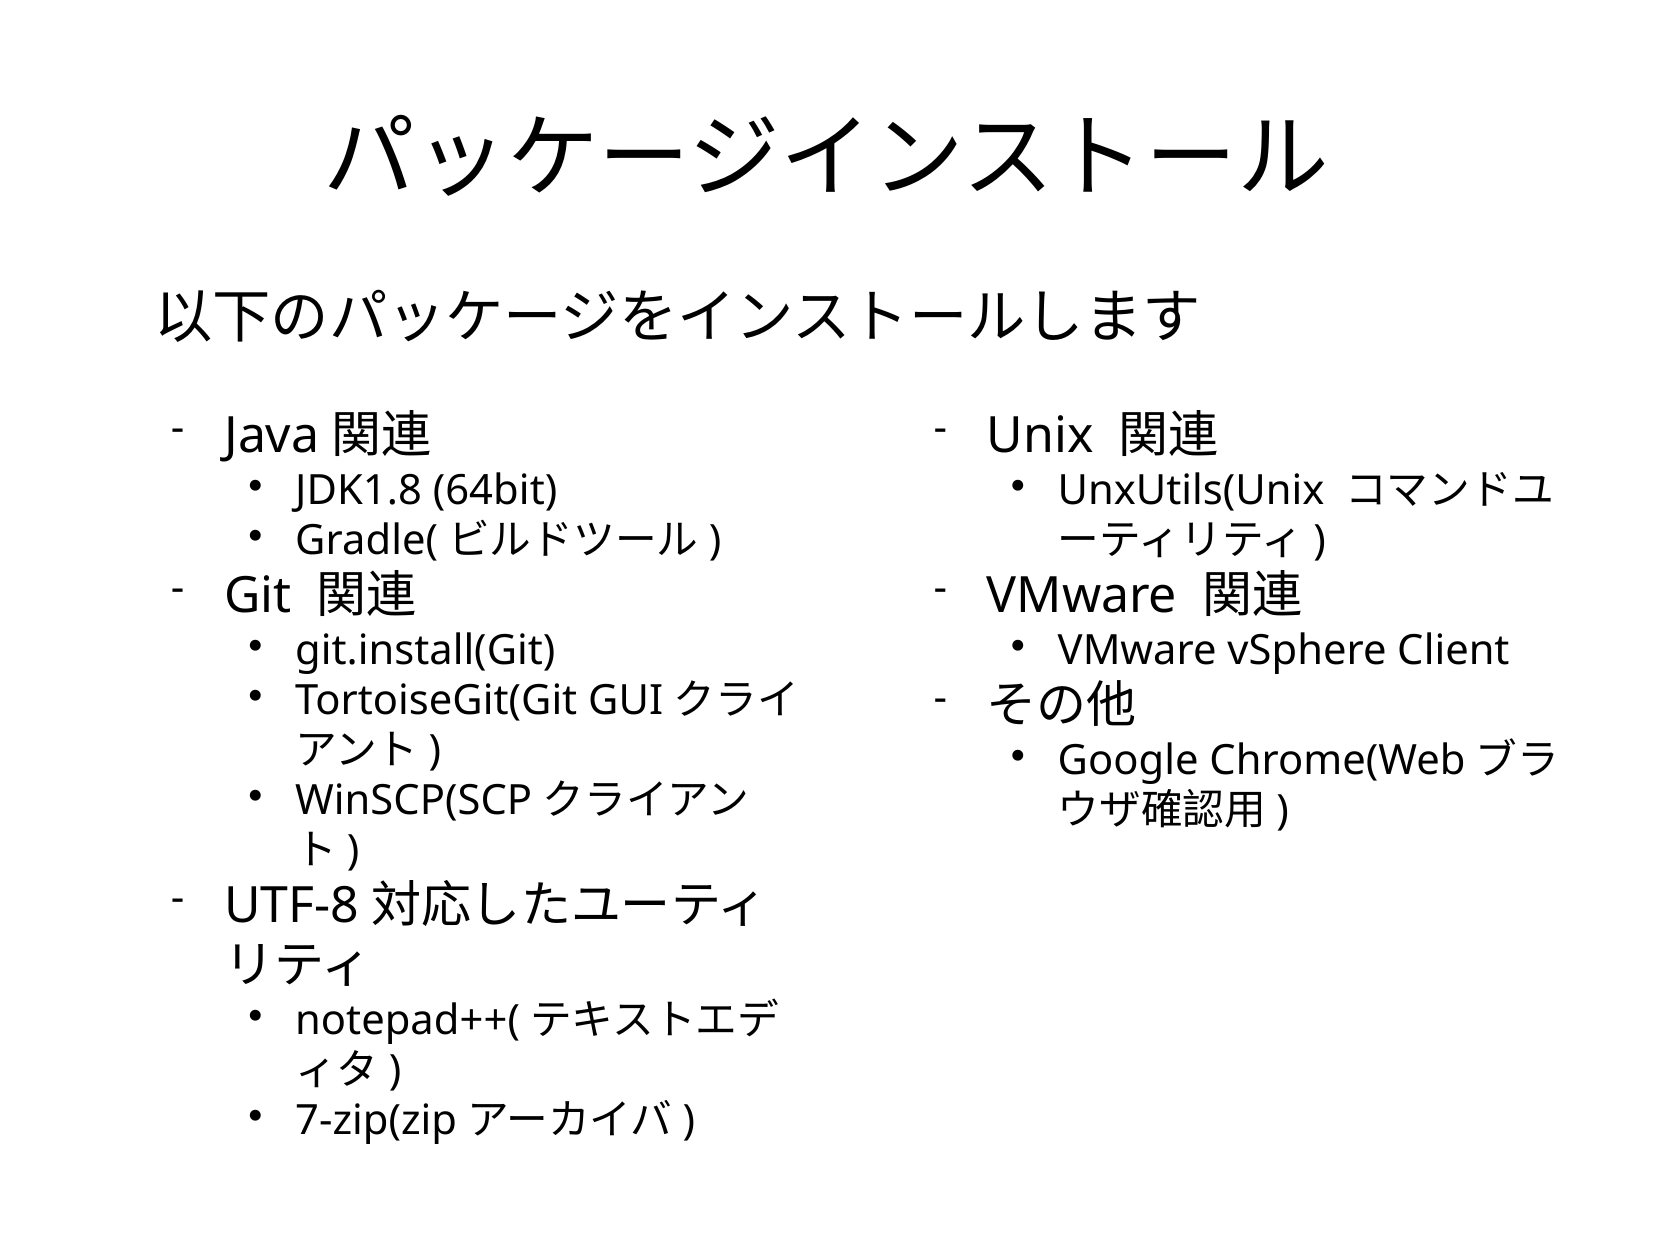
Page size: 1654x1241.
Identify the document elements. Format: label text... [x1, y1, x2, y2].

text_box Java関連 JDK1.8 (64bit) Gradle(ビルドツール) Git 関連 git.install(Git) TortoiseGit(Git GUIクライアント) WinSCP(SCPクライアント) UTF-8対応したユーティリティ notepad++(テキストエディタ) 7-zip(zipアーカイバ) [82, 402, 809, 1122]
text_box パッケージインストール [82, 49, 1571, 257]
text_box 以下のパッケージをインストールします [139, 271, 1583, 361]
text_box Unix 関連 UnxUtils(Unix コマンドユーティリティ) VMware 関連 VMware vSphere Client その他 Google Chrome(Webブラウザ確認用) [845, 402, 1572, 904]
